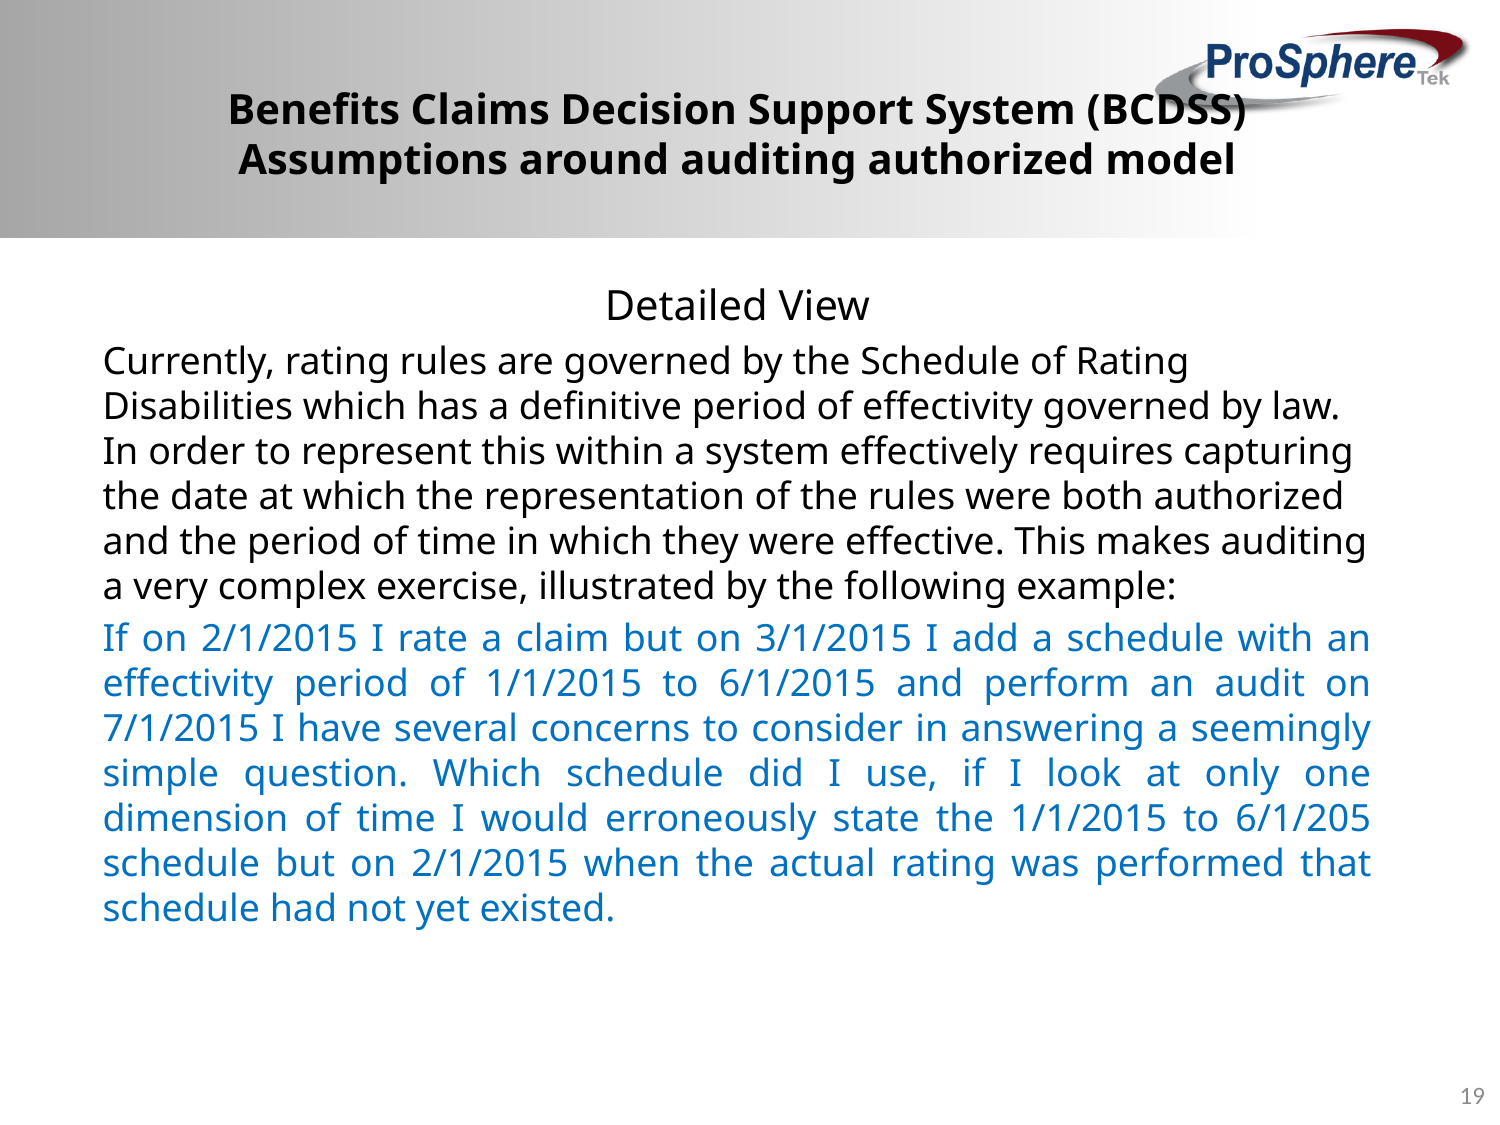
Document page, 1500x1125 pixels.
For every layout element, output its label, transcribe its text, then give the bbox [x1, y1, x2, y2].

title Benefits Claims Decision Support System (BCDSS) Assumptions around auditing authorized model [24, 63, 1450, 252]
picture [1150, 24, 1475, 118]
slide_number 19 [1149, 1064, 1500, 1125]
list Detailed View Currently, rating rules are governed by the Schedule of Rating Disabilities which has a definitive period of effectivity governed by law. In order to represent this within a system effectively requires capturing the date at which the representation of the rules were both authorized and the period of time in which they were effective. This makes auditing a very complex exercise, illustrated by the following example: If on 2/1/2015 I rate a claim but on 3/1/2015 I add a schedule with an effectivity period of 1/1/2015 to 6/1/2015 and perform an audit on 7/1/2015 I have several concerns to consider in answering a seemingly simple question. Which schedule did I use, if I look at only one dimension of time I would erroneously state the 1/1/2015 to 6/1/205 schedule but on 2/1/2015 when the actual rating was performed that schedule had not yet existed. [87, 271, 1388, 1047]
